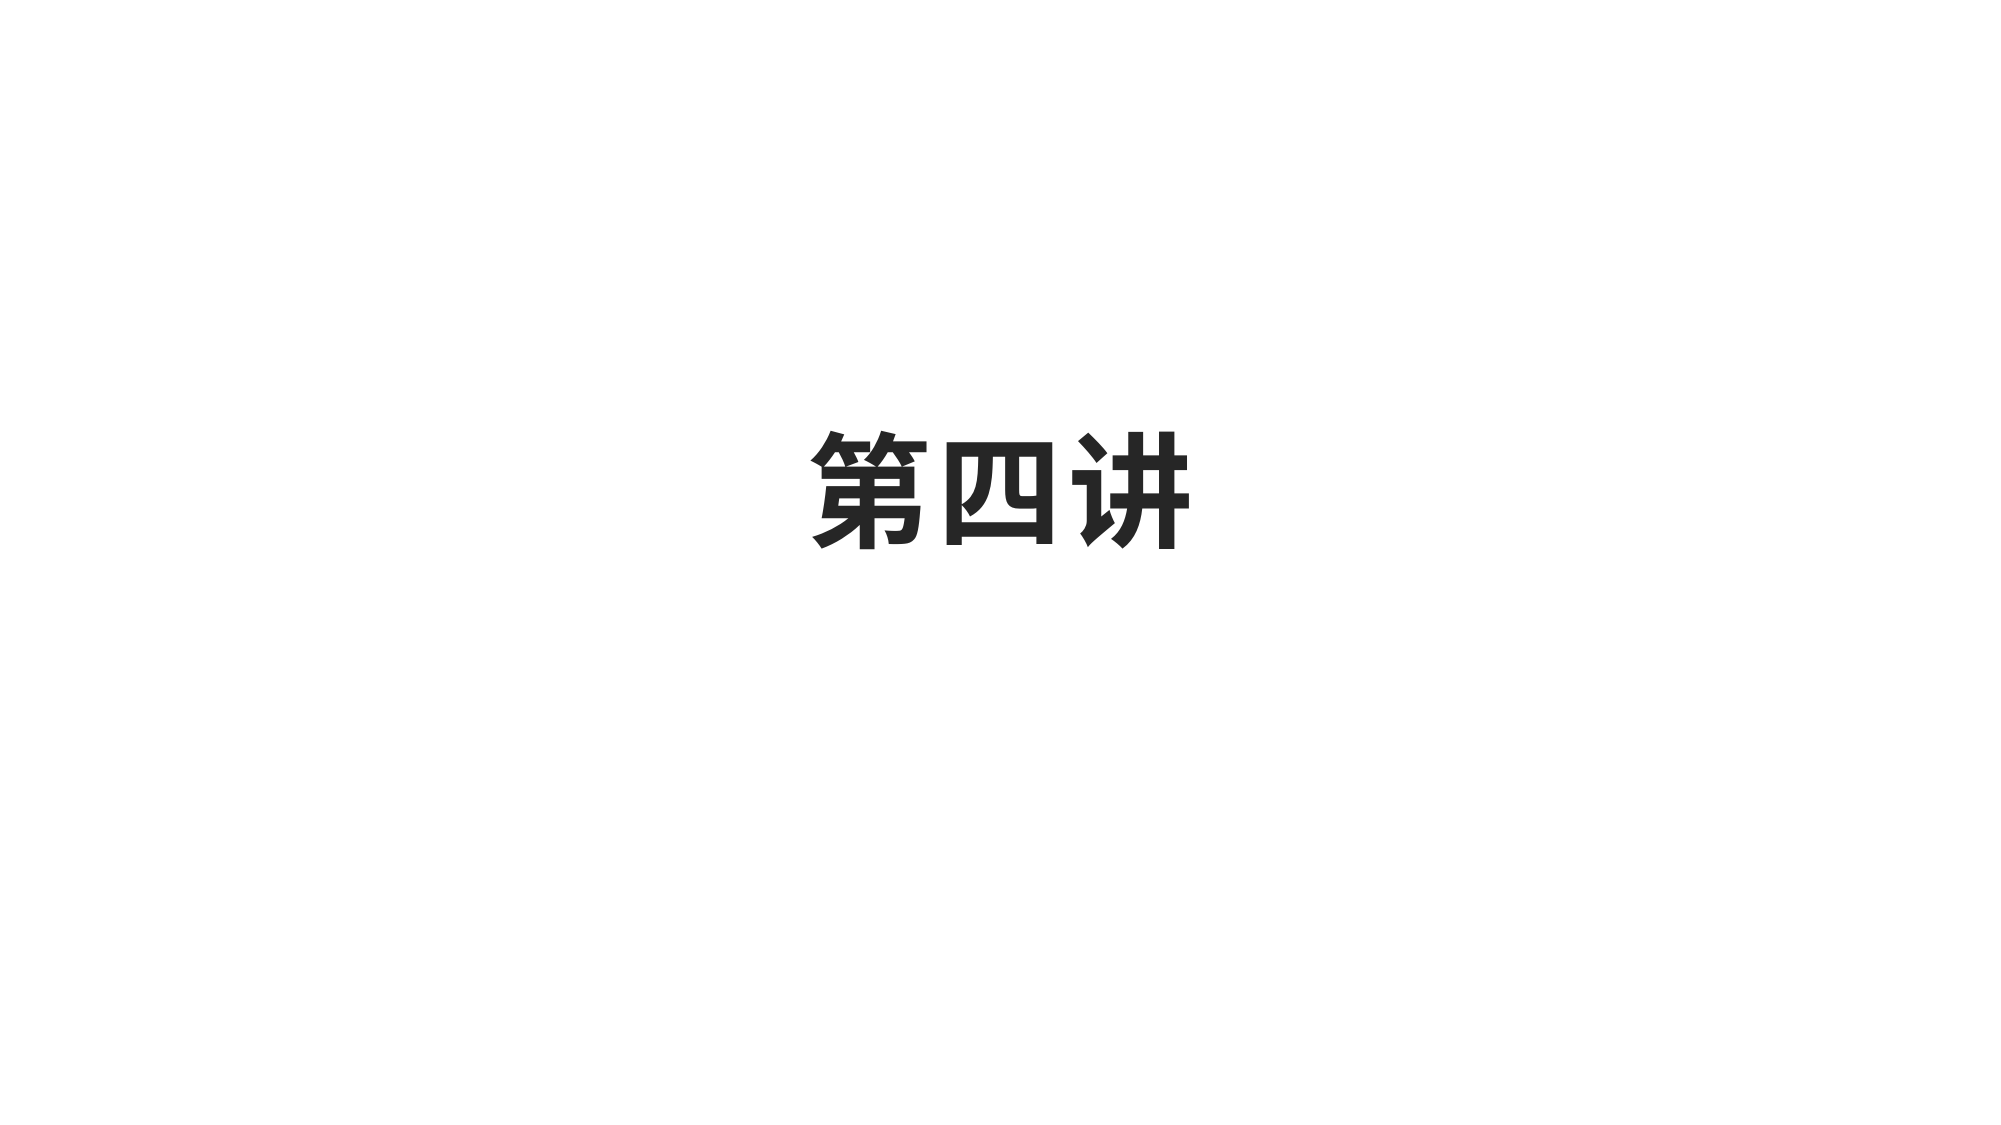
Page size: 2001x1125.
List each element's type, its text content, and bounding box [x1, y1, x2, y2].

title 第四讲 [196, 149, 1805, 572]
